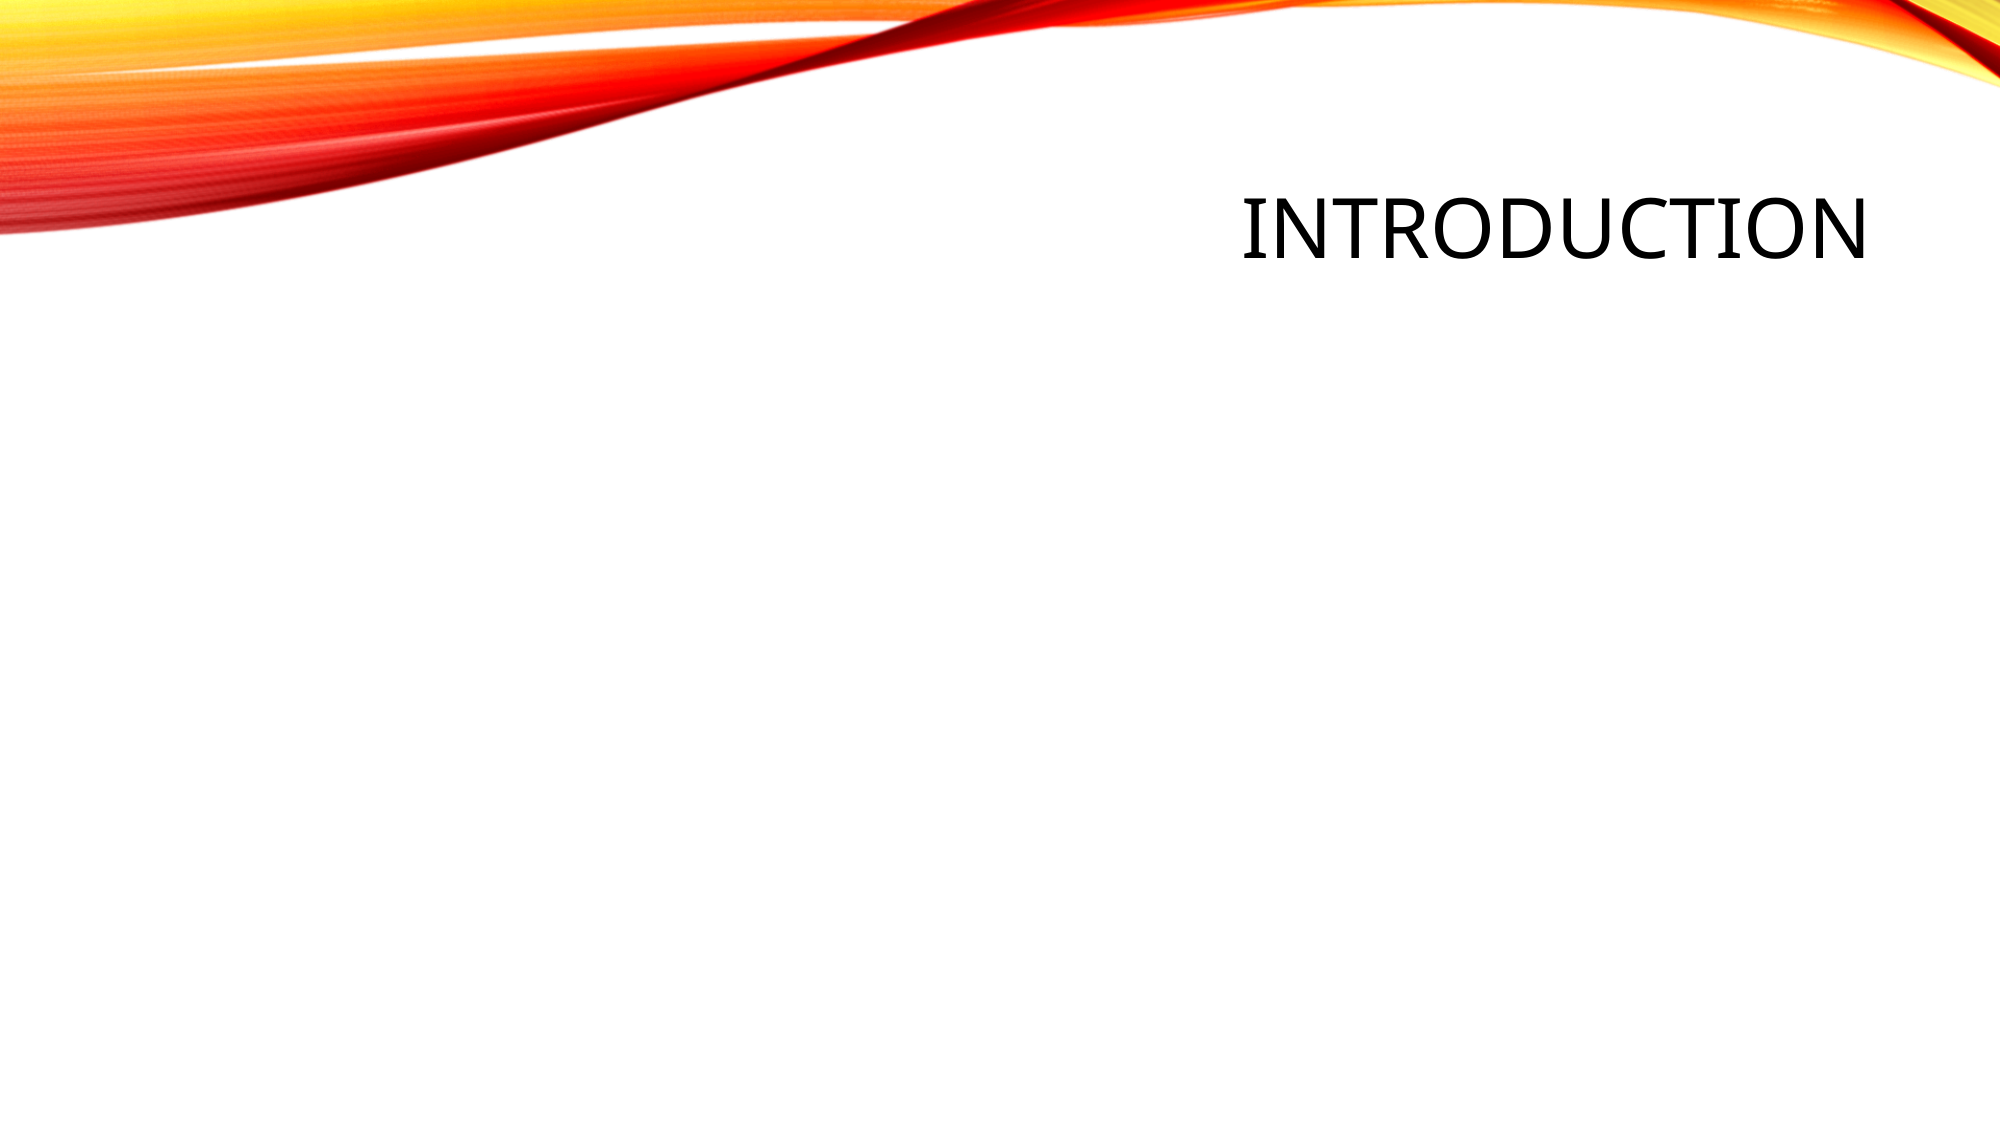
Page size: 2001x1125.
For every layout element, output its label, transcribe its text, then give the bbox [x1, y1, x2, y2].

title introduction [474, 125, 1888, 338]
picture [0, 0, 2000, 237]
